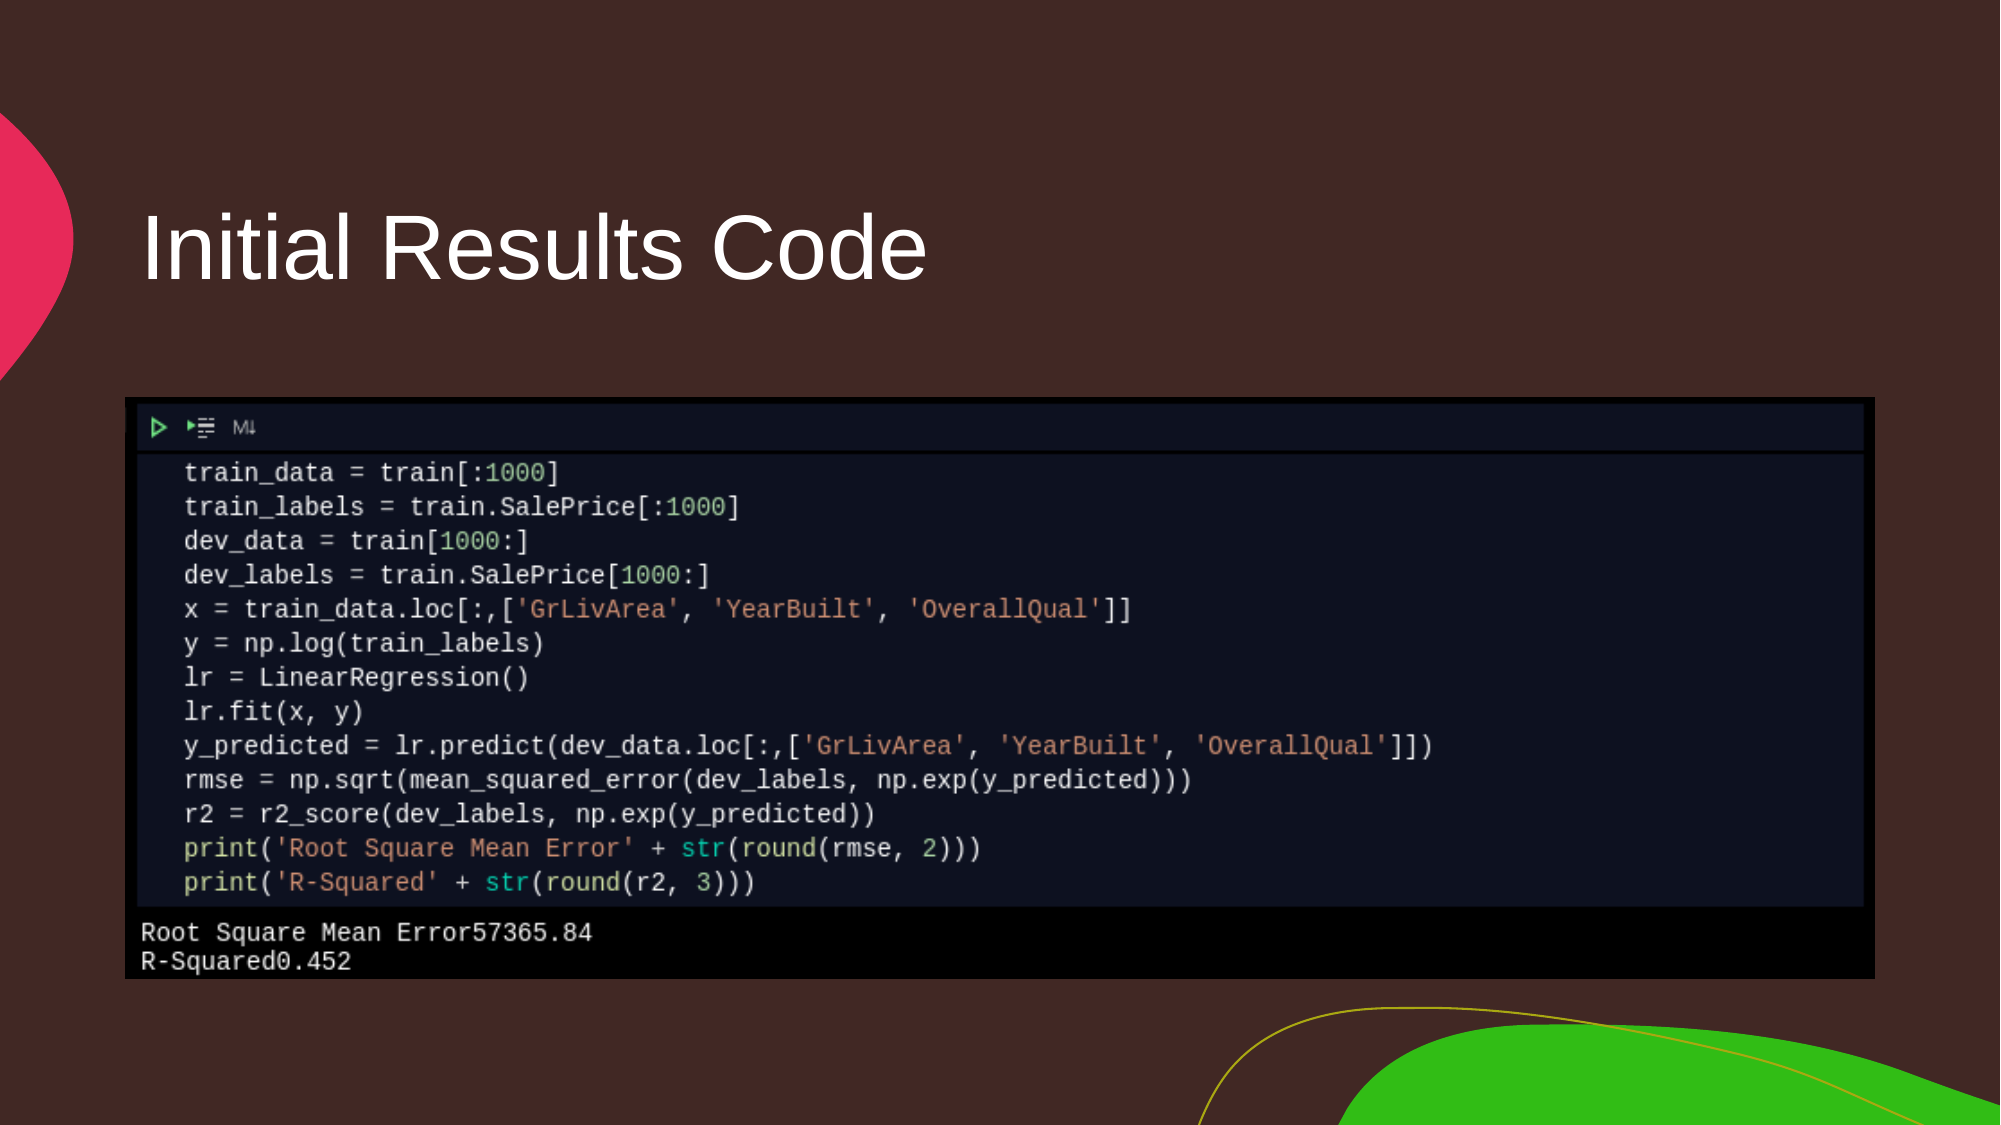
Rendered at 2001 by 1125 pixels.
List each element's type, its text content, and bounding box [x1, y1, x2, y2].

title Initial Results Code [125, 125, 1875, 375]
picture [124, 397, 1876, 979]
